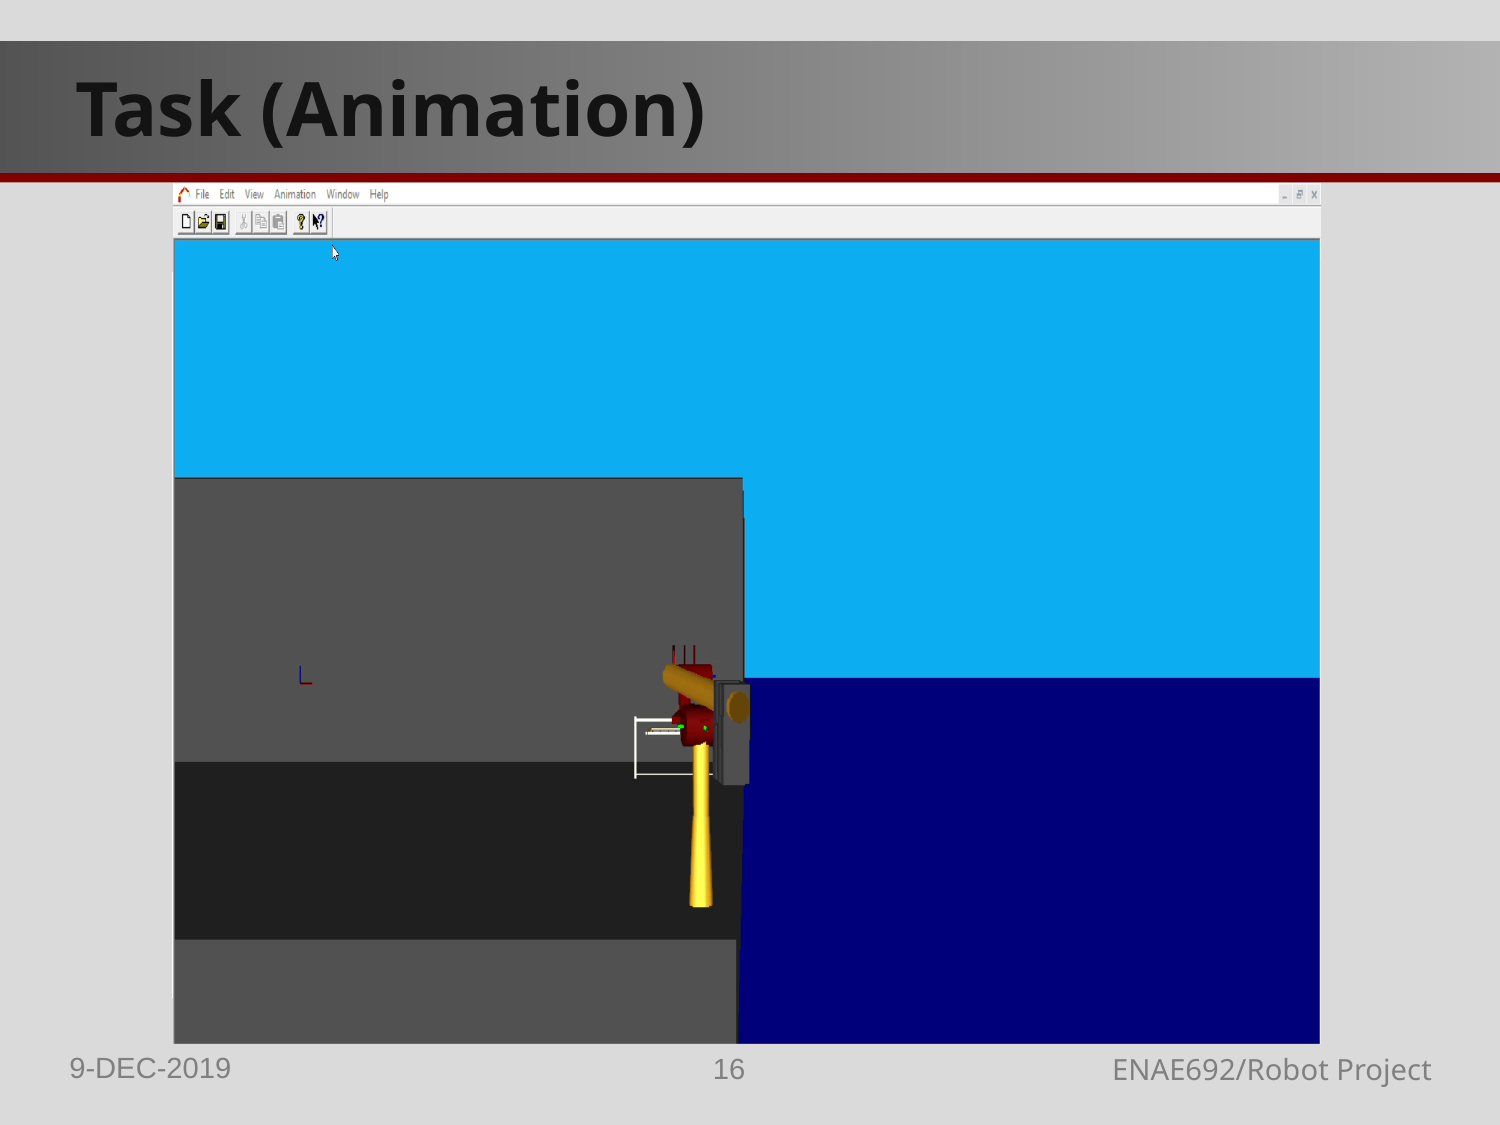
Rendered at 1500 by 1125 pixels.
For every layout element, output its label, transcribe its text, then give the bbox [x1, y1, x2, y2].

footer ENAE692/Robot Project [954, 1043, 1448, 1102]
title Task (Animation) [0, 41, 1500, 173]
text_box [172, 182, 1322, 1045]
slide_number 16 [603, 1054, 856, 1104]
slide_number 9-DEC-2019 [54, 1041, 407, 1103]
